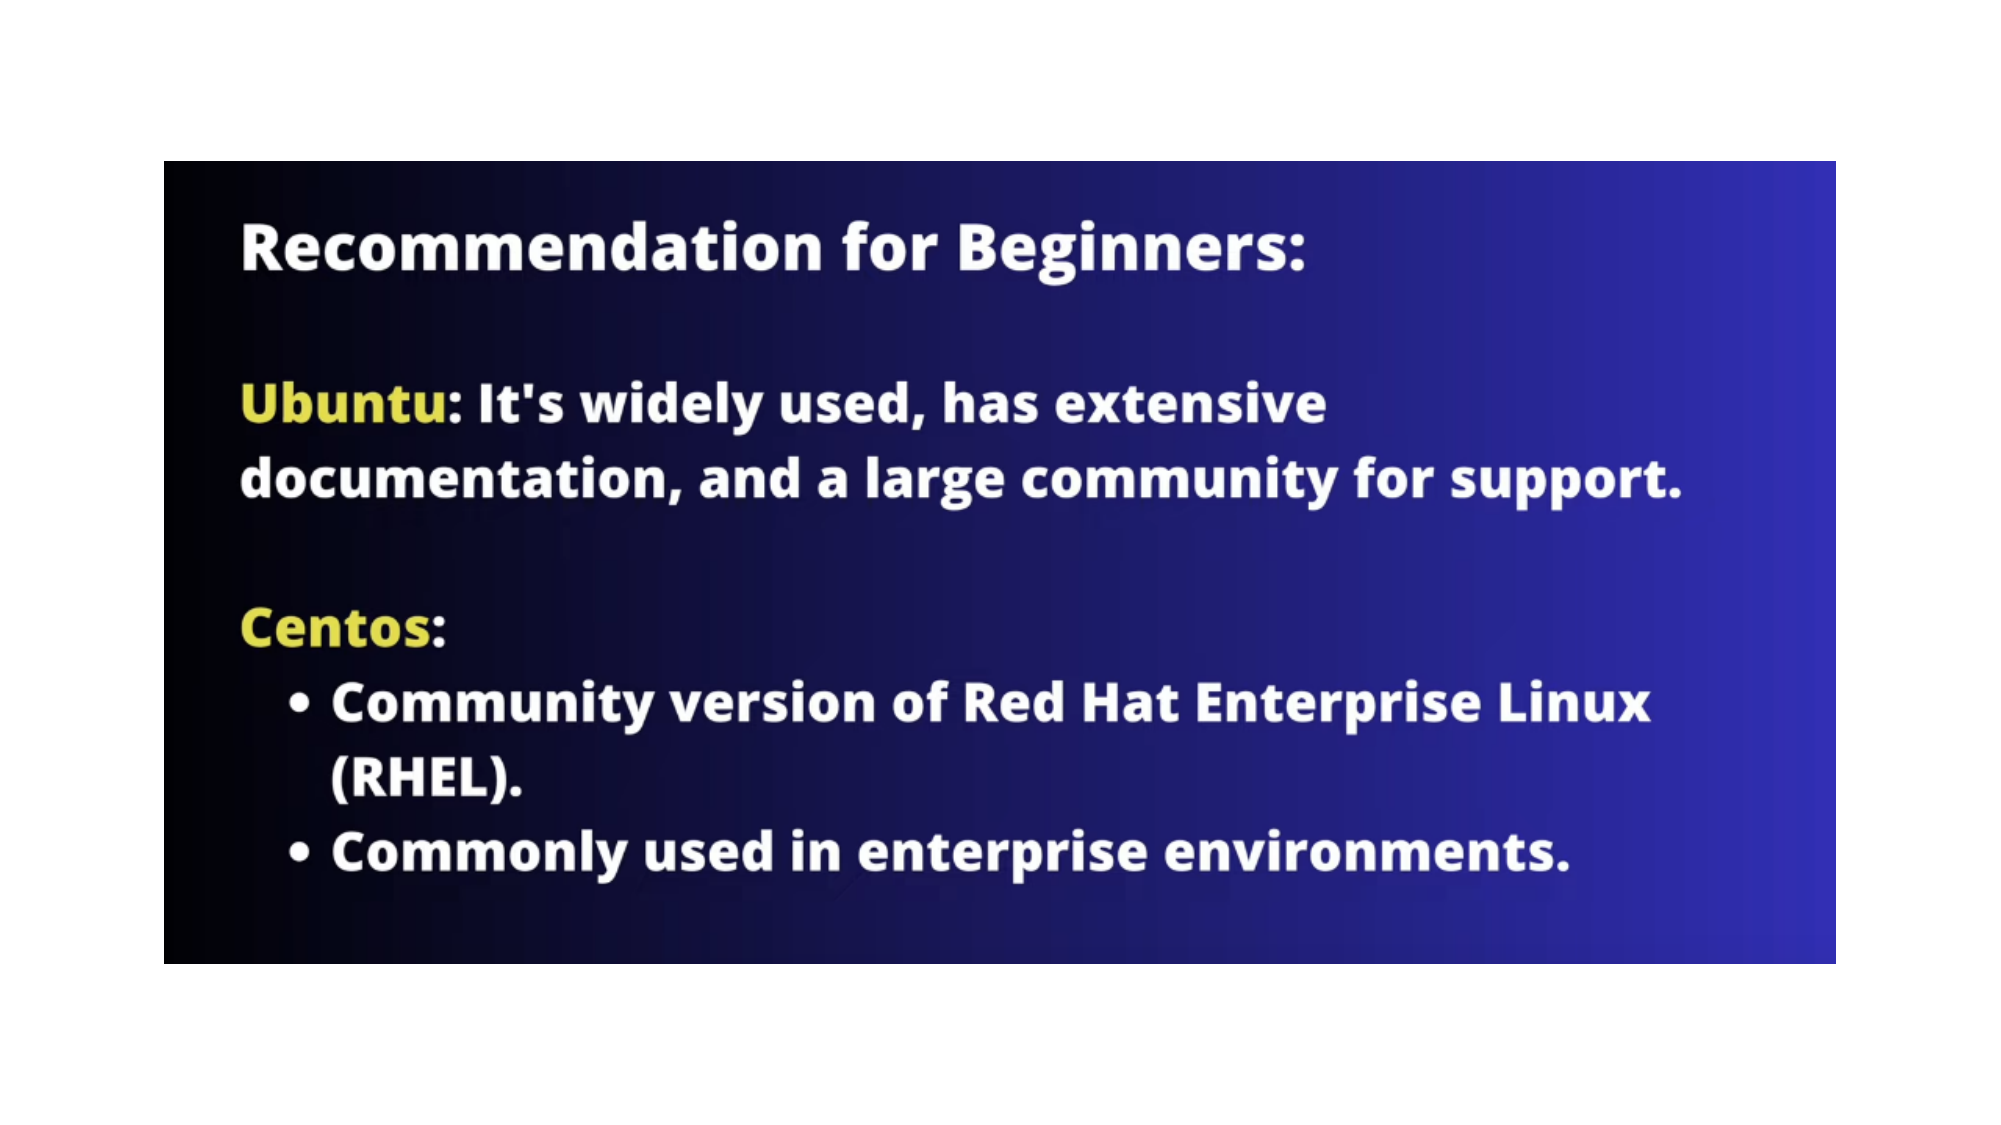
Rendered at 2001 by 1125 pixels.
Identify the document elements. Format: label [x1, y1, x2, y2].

picture [164, 161, 1836, 964]
